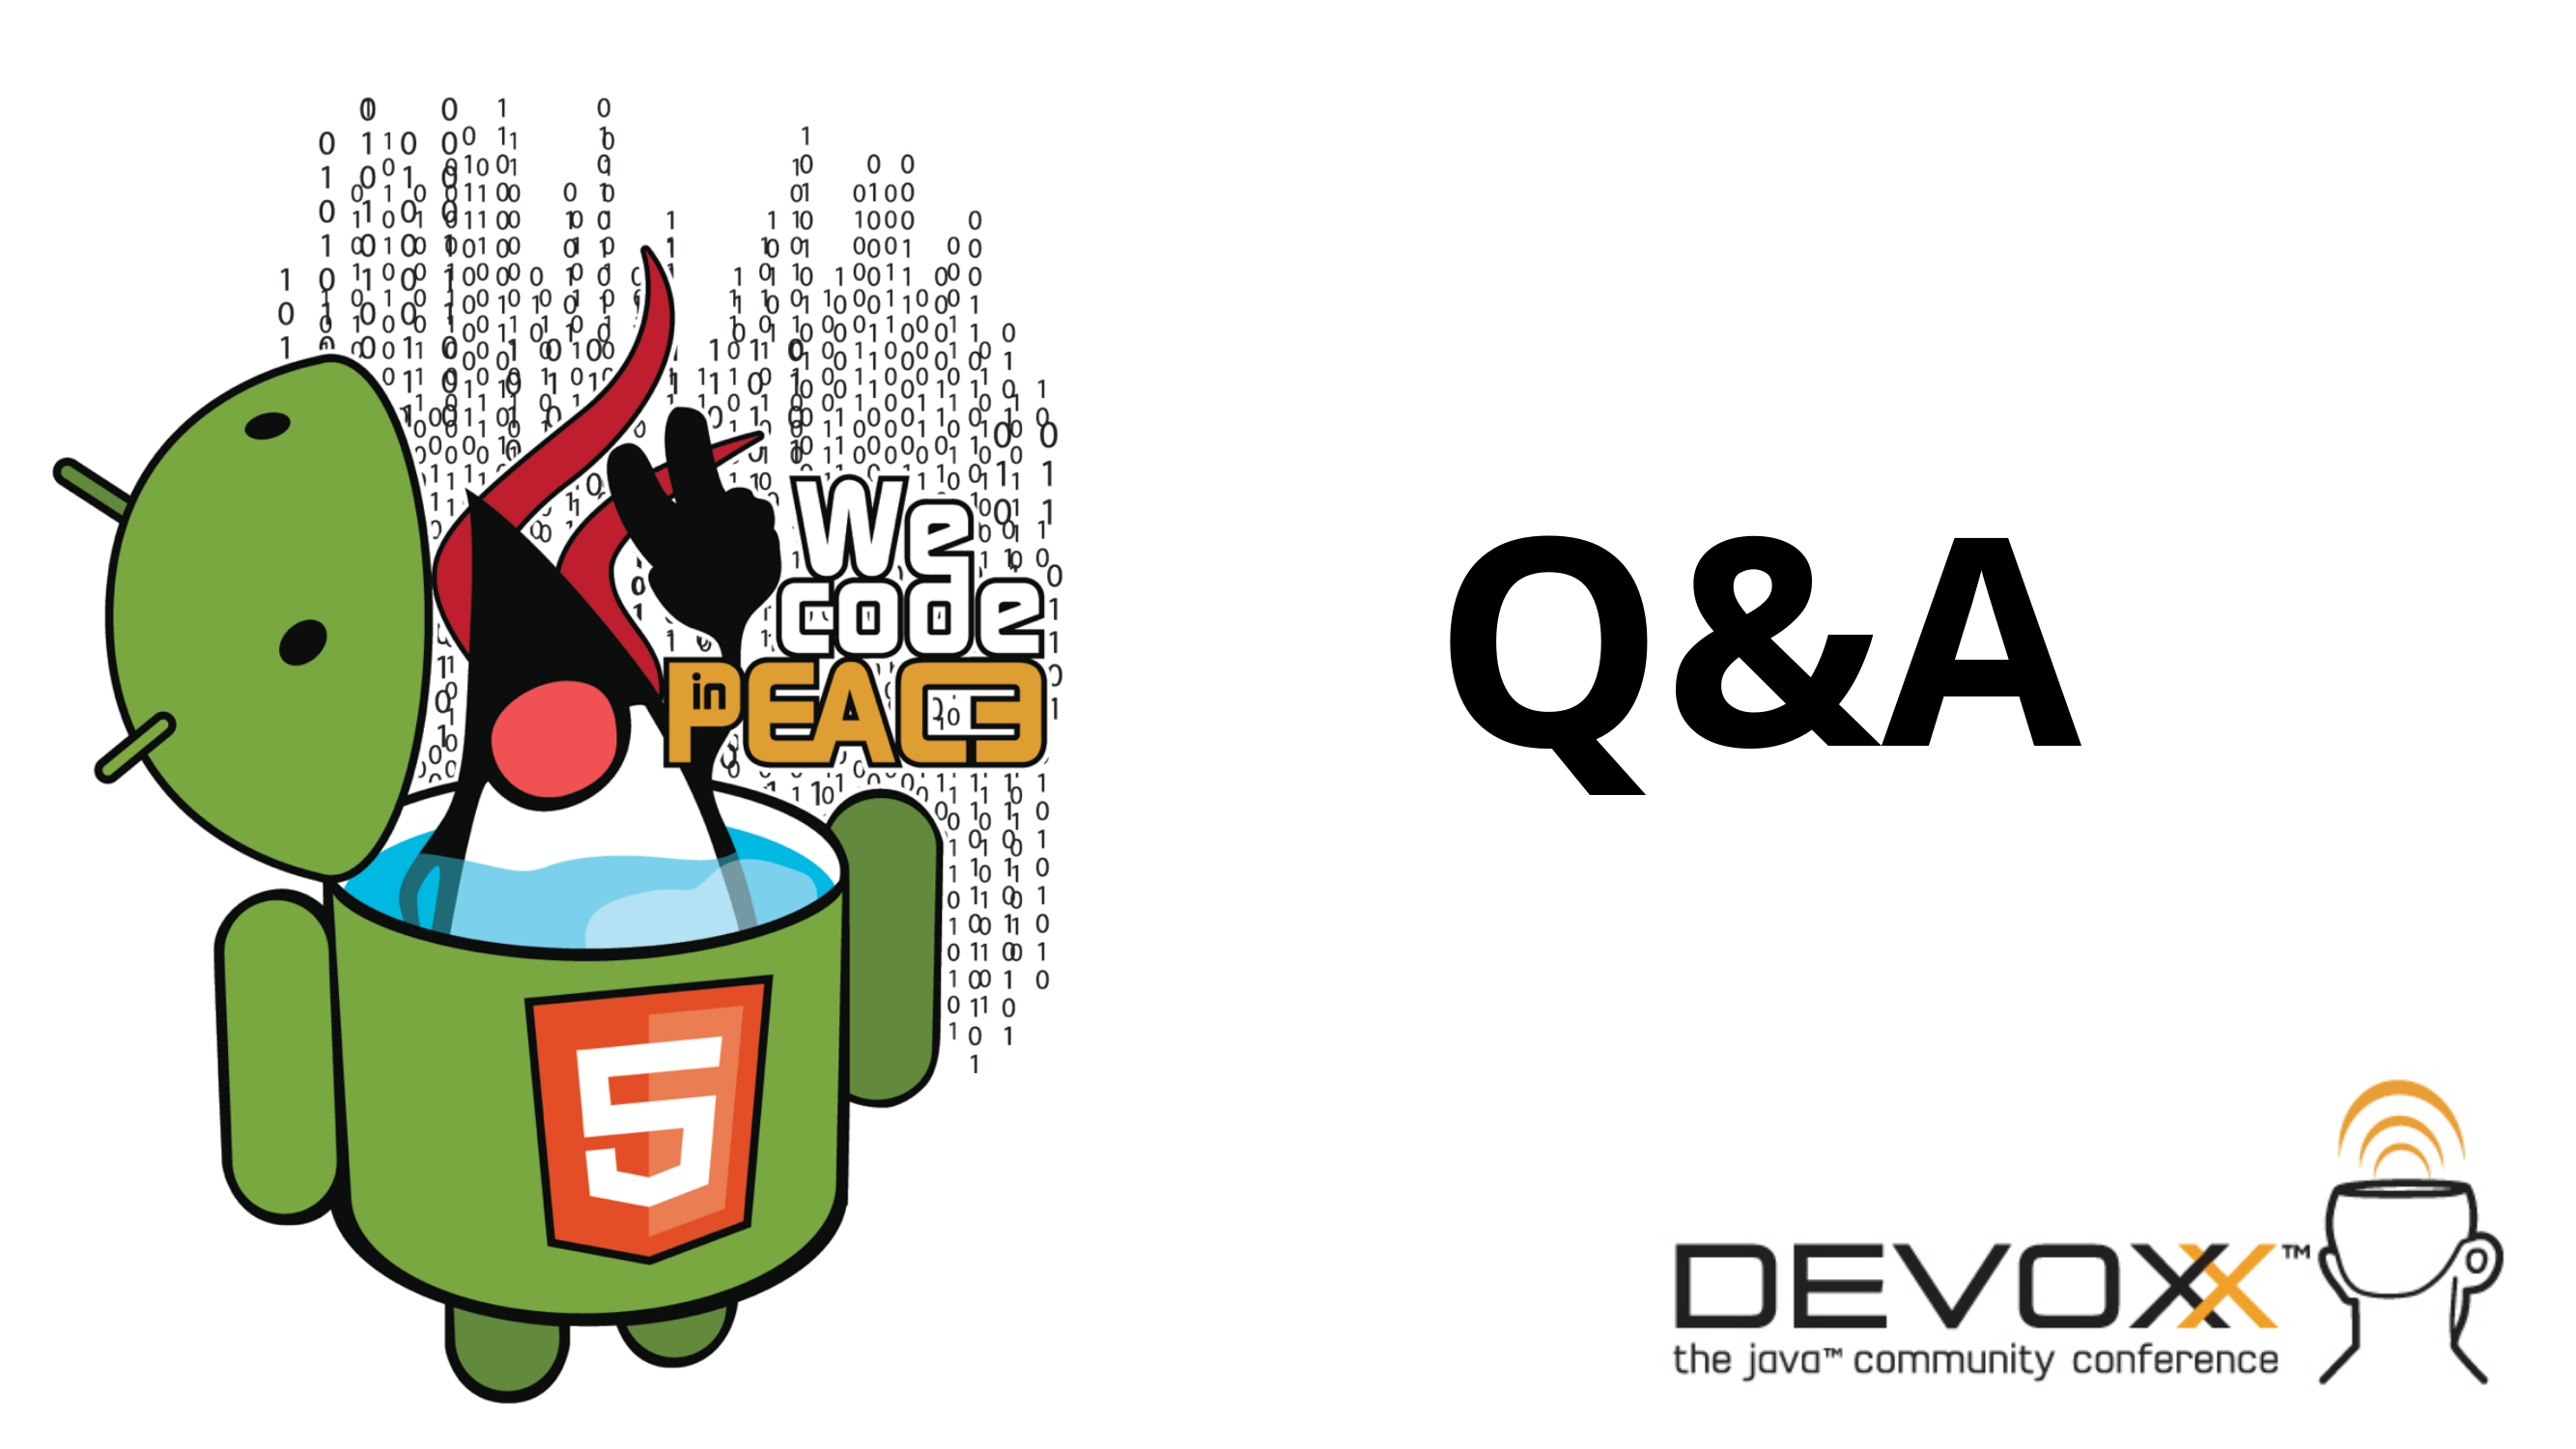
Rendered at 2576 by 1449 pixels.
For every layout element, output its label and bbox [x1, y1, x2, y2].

picture [1613, 1054, 2566, 1411]
picture [0, 64, 1256, 1436]
